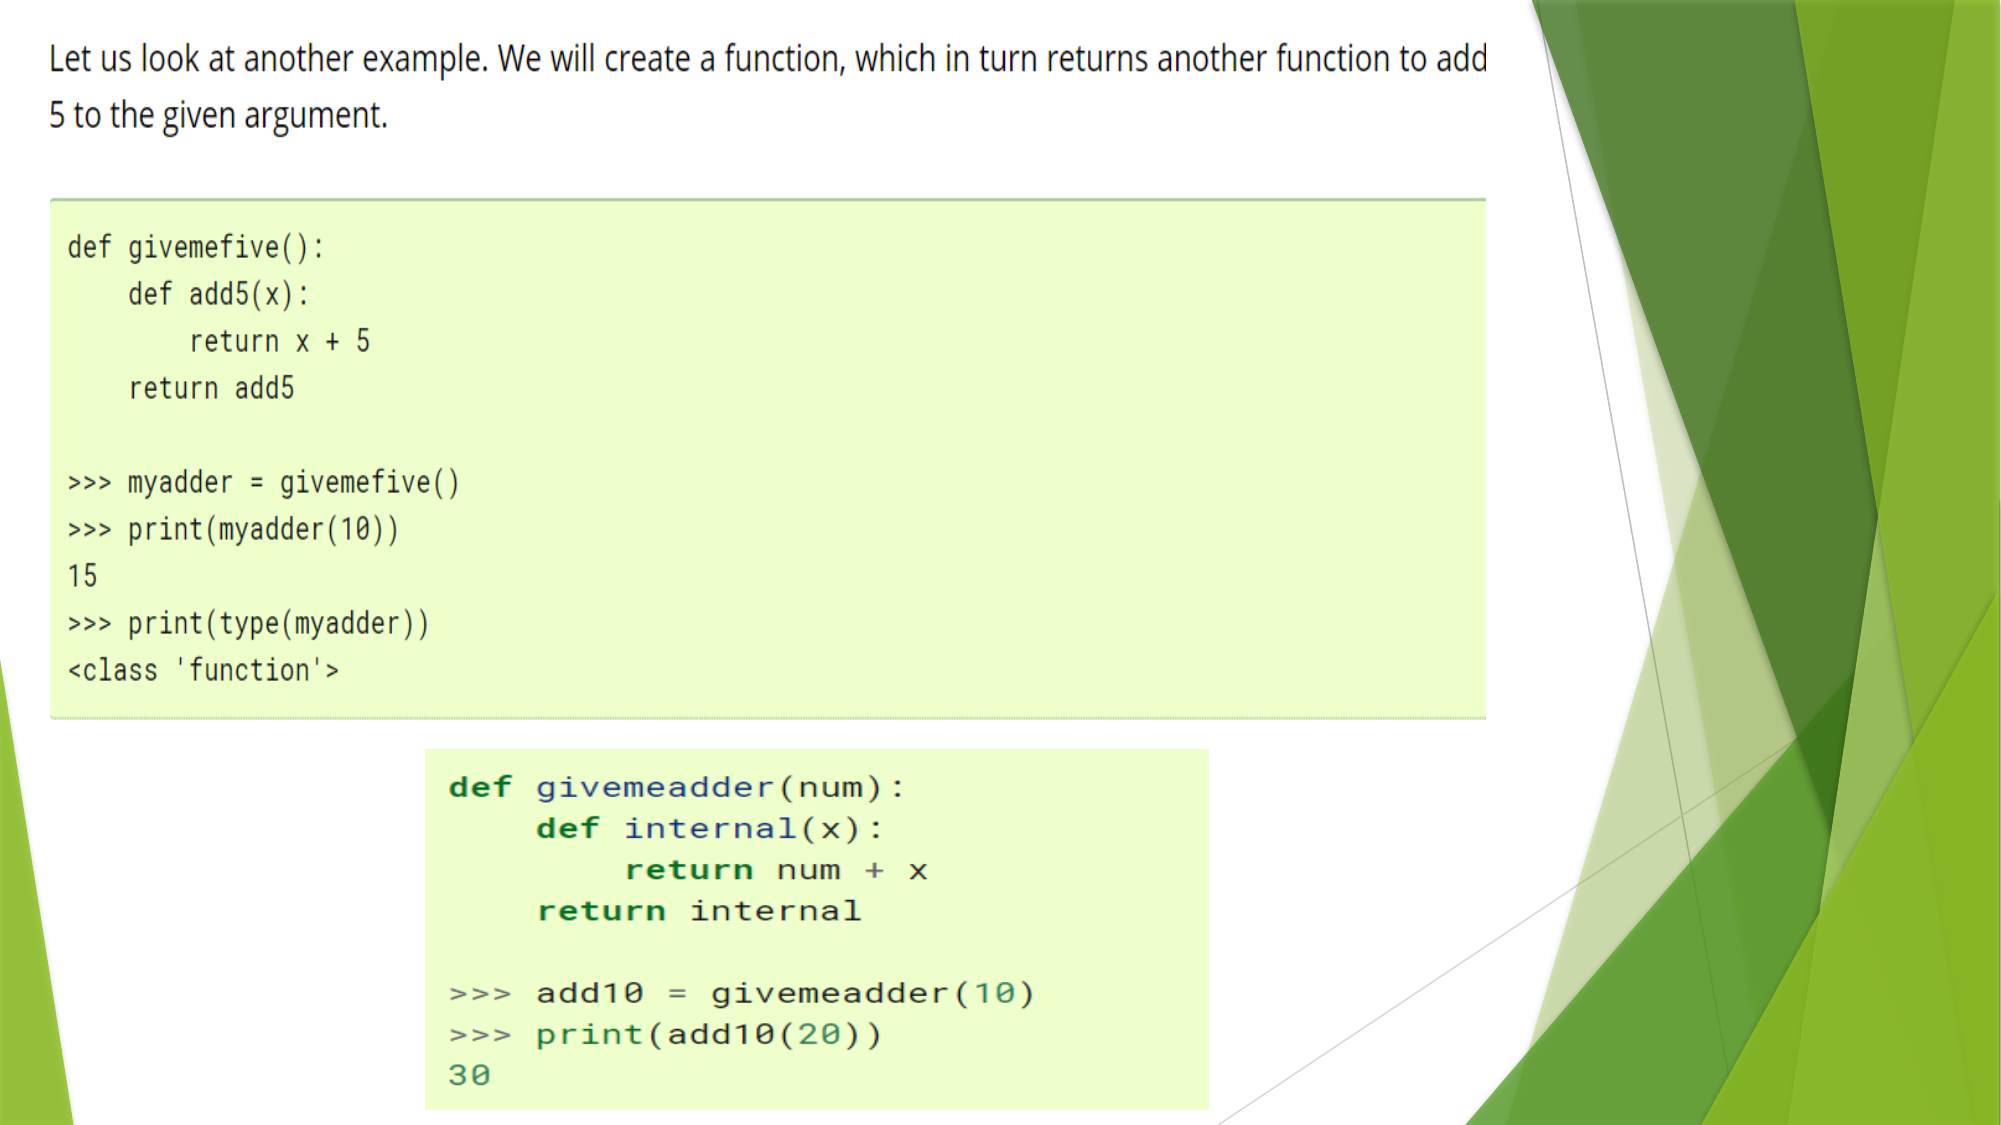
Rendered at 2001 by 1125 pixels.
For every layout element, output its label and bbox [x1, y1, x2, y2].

picture [50, 26, 1486, 731]
picture [425, 748, 1209, 1111]
